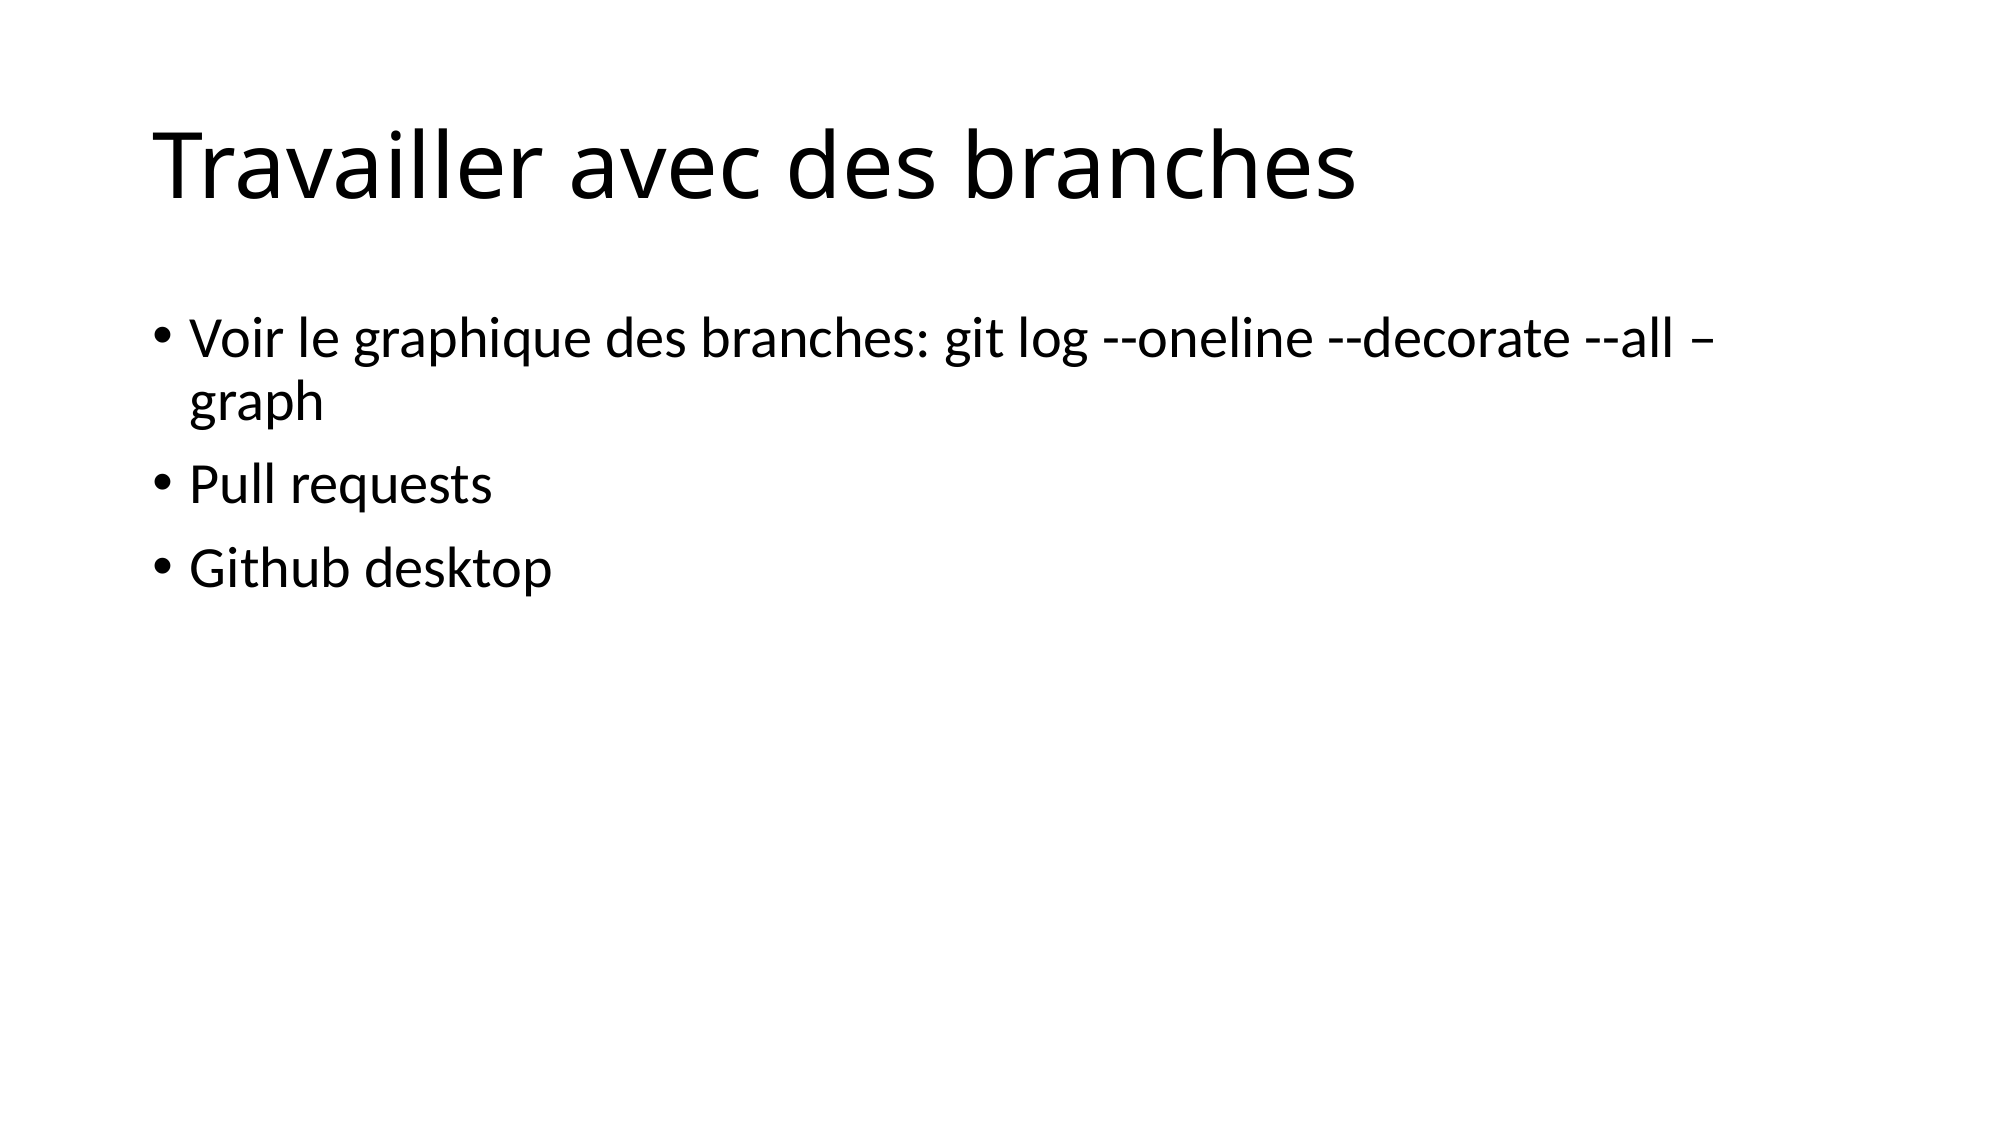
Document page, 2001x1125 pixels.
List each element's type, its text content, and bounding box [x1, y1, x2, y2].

list Voir le graphique des branches: git log --oneline --decorate --all –graph Pull requests Github desktop [137, 299, 1863, 1014]
title Travailler avec des branches [137, 59, 1863, 278]
